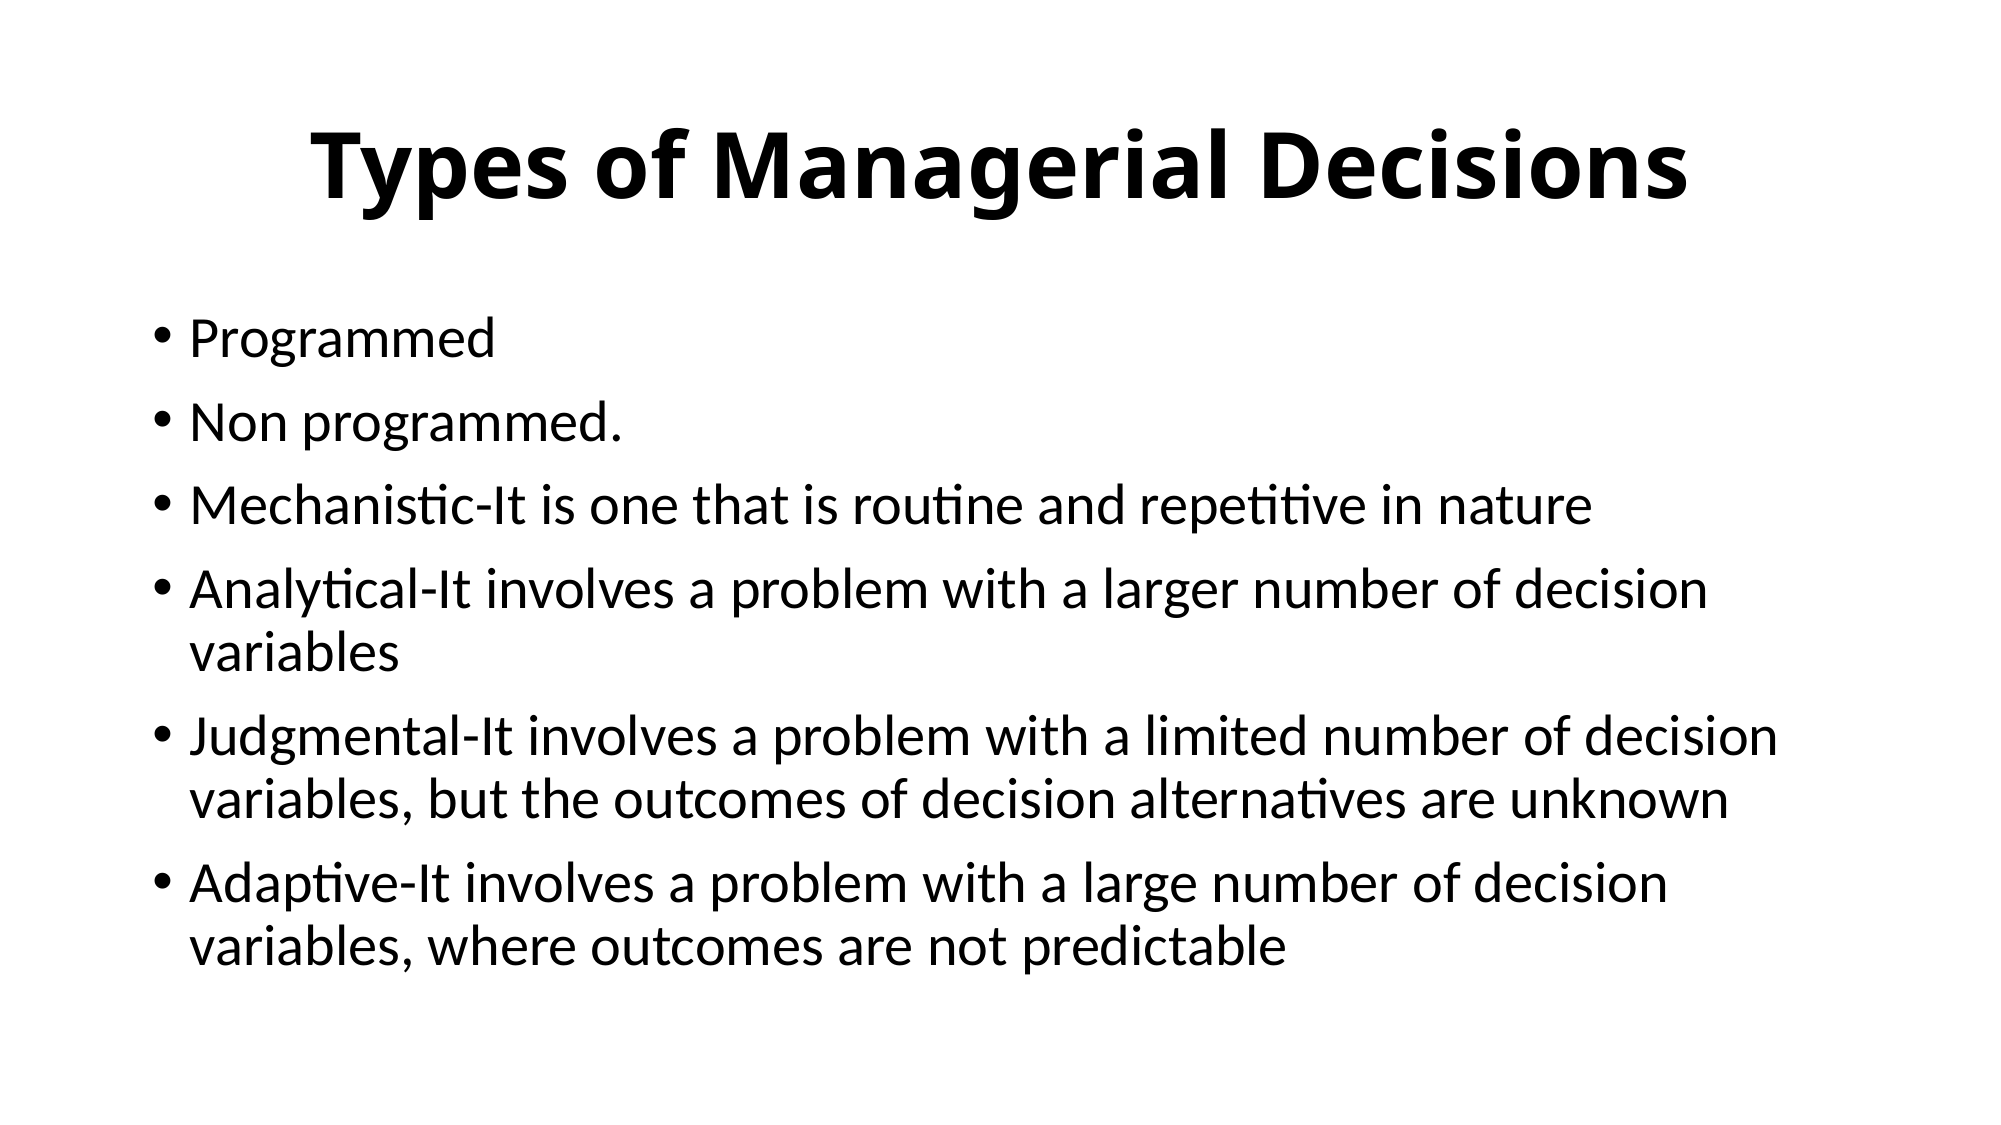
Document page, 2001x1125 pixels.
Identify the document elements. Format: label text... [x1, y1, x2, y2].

title Types of Managerial Decisions [137, 59, 1863, 278]
list Programmed Non programmed. Mechanistic-It is one that is routine and repetitive in nature Analytical-It involves a problem with a larger number of decision variables Judgmental-It involves a problem with a limited number of decision variables, but the outcomes of decision alternatives are unknown Adaptive-It involves a problem with a large number of decision variables, where outcomes are not predictable [137, 299, 1863, 1014]
